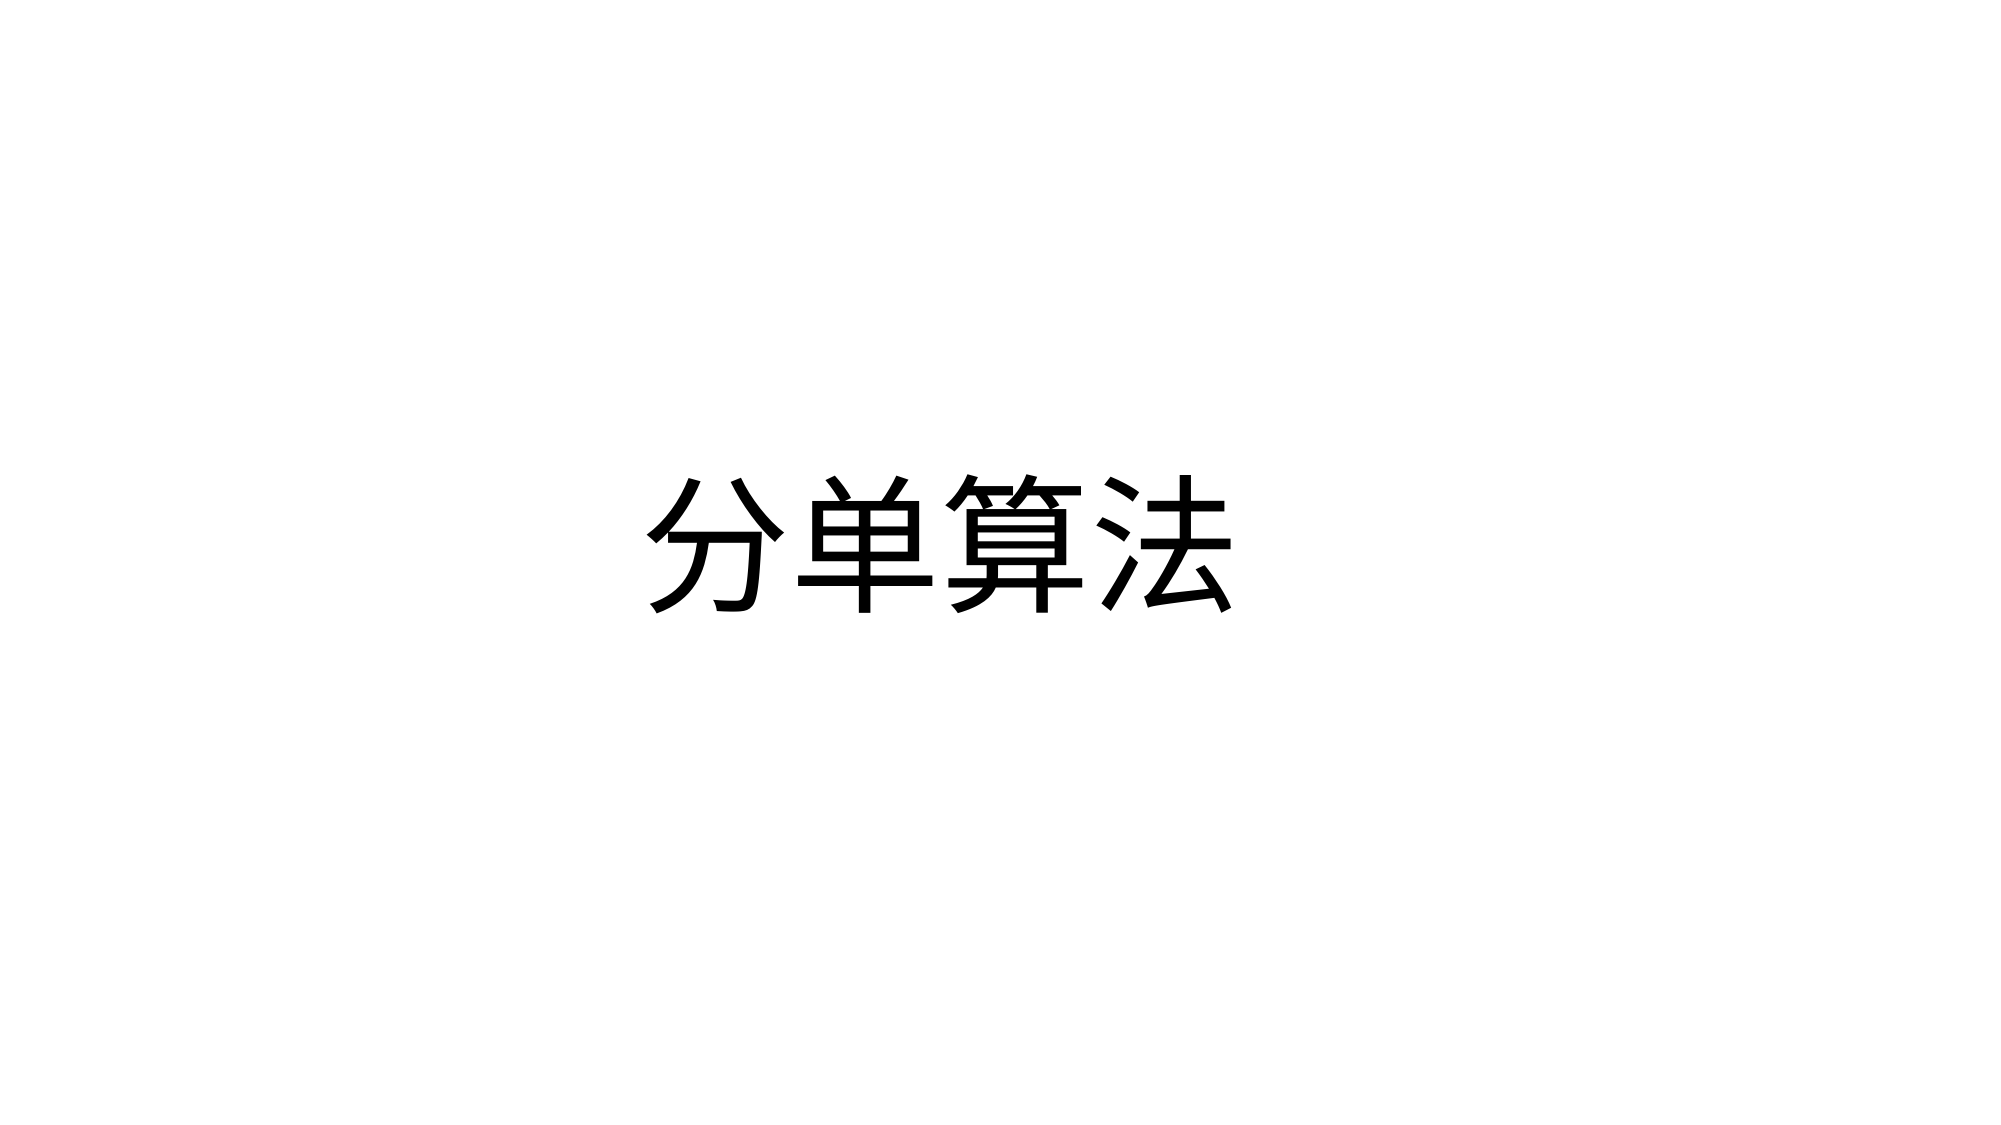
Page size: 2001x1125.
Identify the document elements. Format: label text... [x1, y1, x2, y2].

text_box 分单算法 [625, 353, 1311, 639]
